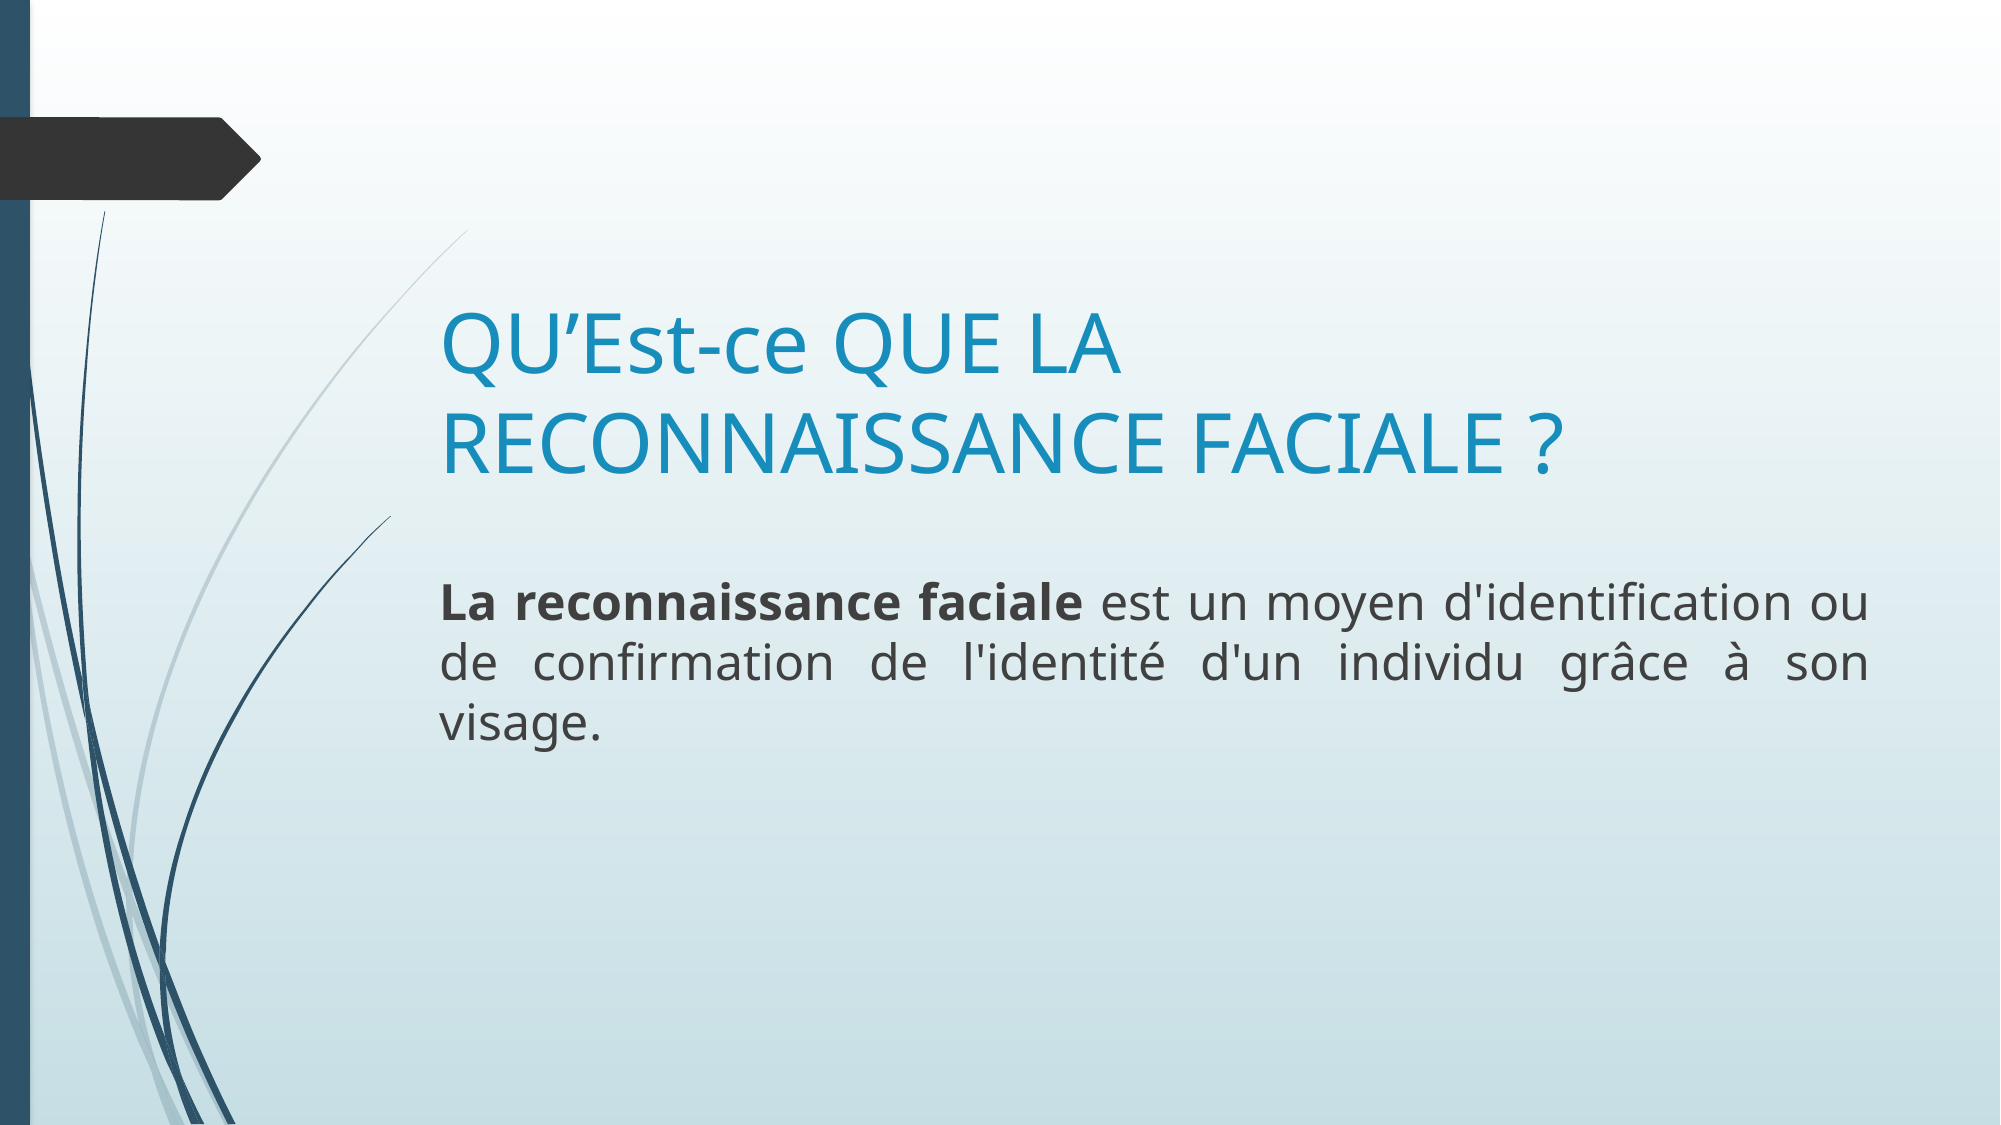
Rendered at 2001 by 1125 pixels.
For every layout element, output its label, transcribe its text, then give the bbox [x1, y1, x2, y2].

title QU’Est-ce QUE LA RECONNAISSANCE FACIALE ? [424, 282, 1887, 493]
list La reconnaissance faciale est un moyen d'identification ou de confirmation de l'identité d'un individu grâce à son visage. [424, 562, 1887, 799]
